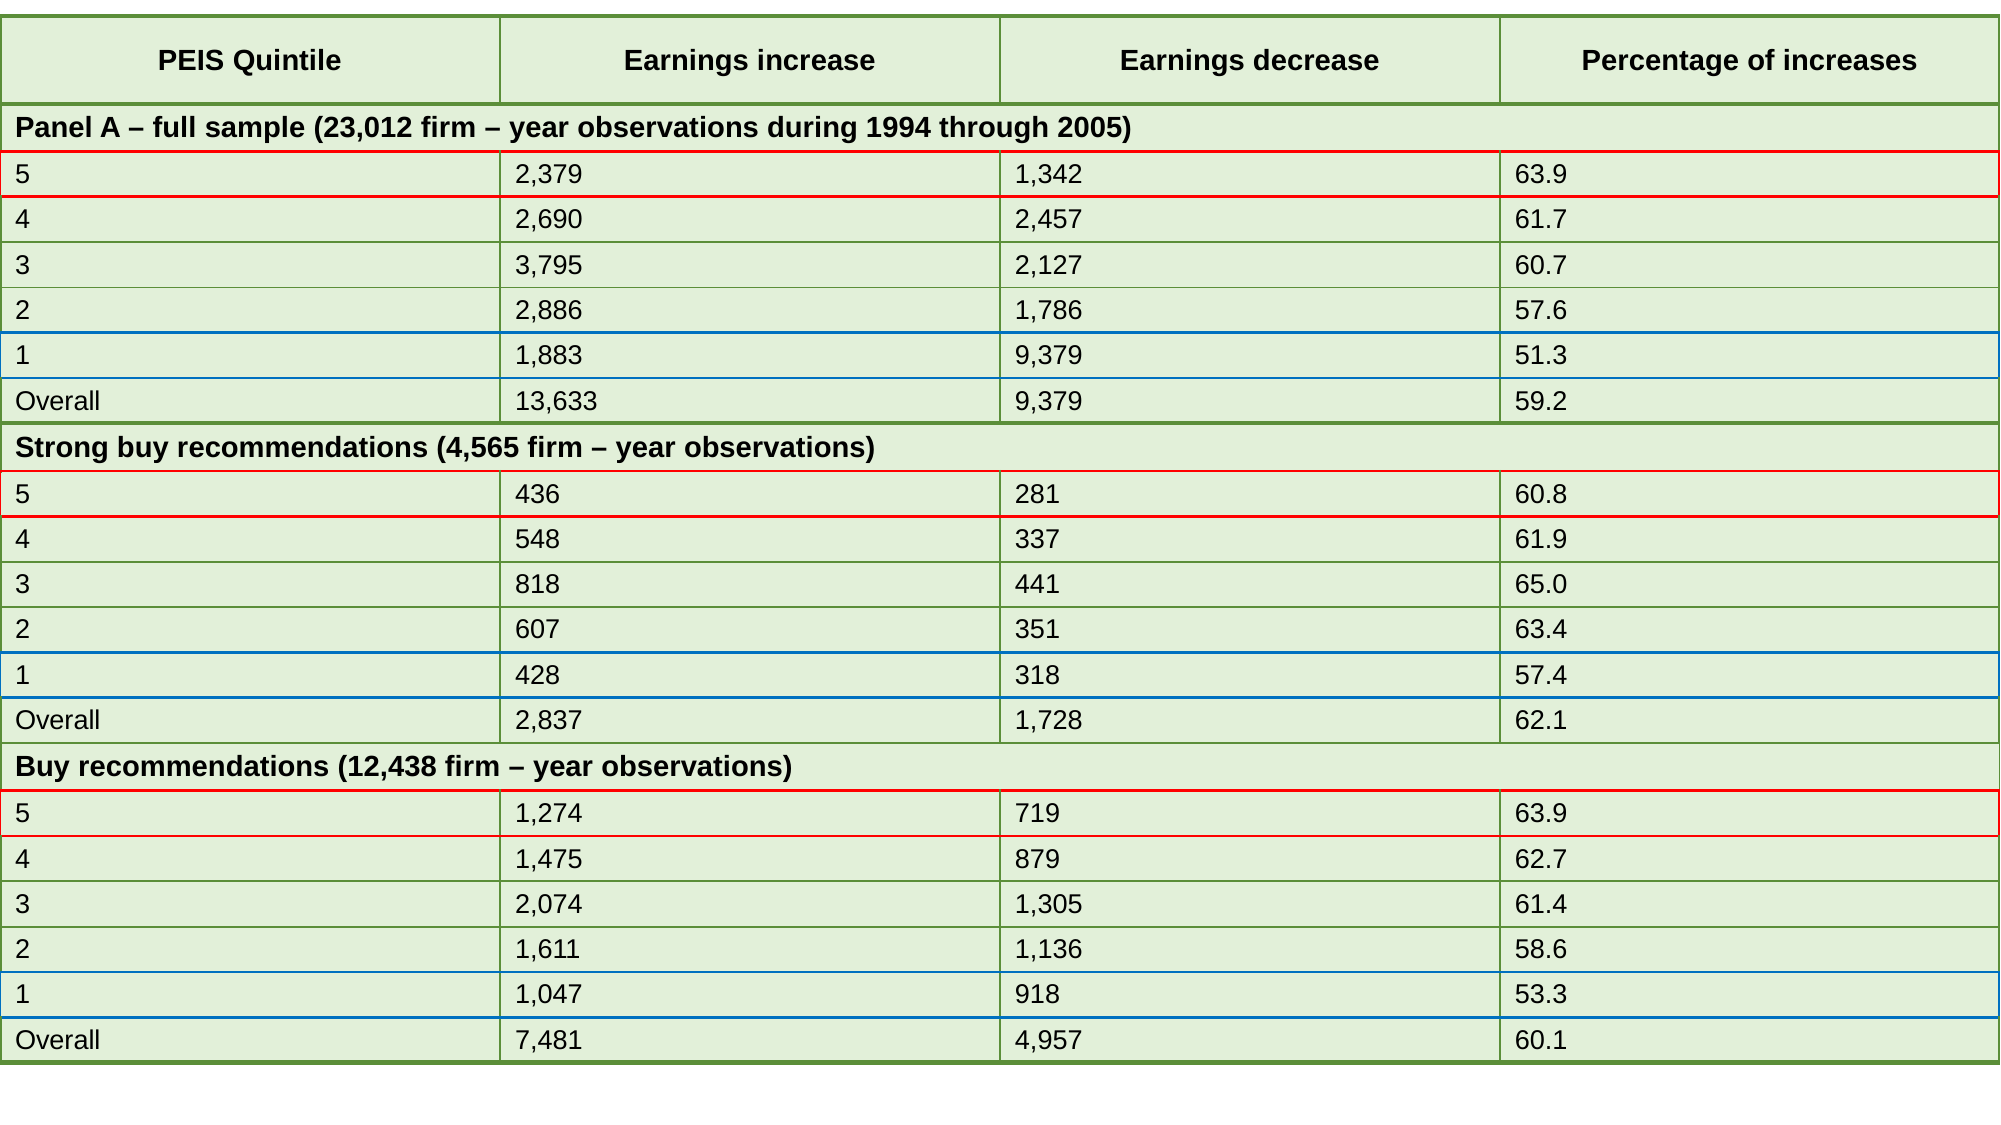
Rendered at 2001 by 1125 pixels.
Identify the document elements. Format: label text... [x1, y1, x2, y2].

table_cell 61.4 [1501, 882, 1998, 926]
table_cell Panel A – full sample (23,012 firm – year observations during 1994 through 2005) [2, 106, 1998, 150]
table_cell 318 [1001, 654, 1499, 696]
table_cell 1 [1, 334, 499, 377]
table_cell 62.7 [1501, 837, 1998, 880]
table_cell 60.8 [1501, 472, 1998, 515]
table_cell 4 [2, 837, 499, 880]
table_cell 436 [501, 472, 999, 515]
table_cell 5 [1, 153, 499, 195]
table_cell 51.3 [1501, 334, 1998, 377]
table_cell 281 [1001, 472, 1499, 515]
table_cell 9,379 [1001, 334, 1499, 377]
table_cell 4 [2, 518, 499, 561]
table_cell 1 [1, 654, 499, 696]
table_cell 2 [2, 608, 499, 651]
table_header Earnings decrease [1001, 18, 1499, 102]
table_cell 1,136 [1001, 928, 1499, 971]
table_cell 1,786 [1001, 288, 1499, 331]
table_cell 1,883 [501, 334, 999, 377]
table_cell 3 [2, 243, 499, 287]
table_header Earnings increase [501, 18, 999, 102]
table_cell 63.9 [1501, 792, 1998, 835]
table_cell Overall [2, 1019, 499, 1060]
table_cell 57.4 [1501, 654, 1998, 696]
table_cell 607 [501, 608, 999, 651]
table_cell 61.9 [1501, 518, 1998, 561]
table_cell 818 [501, 563, 999, 606]
table_cell 1,047 [501, 973, 999, 1016]
table_cell 63.4 [1501, 608, 1998, 651]
table_cell Overall [2, 379, 499, 421]
table_cell 13,633 [501, 379, 999, 421]
table_cell 59.2 [1501, 379, 1998, 421]
table_cell 2 [2, 928, 499, 971]
table_cell 1 [1, 973, 499, 1016]
table_cell 3 [2, 882, 499, 926]
table_cell 62.1 [1501, 699, 1998, 742]
table_cell 9,379 [1001, 379, 1499, 421]
table_header Percentage of increases [1501, 18, 1998, 102]
table_cell 58.6 [1501, 928, 1998, 971]
table_cell 60.1 [1501, 1019, 1998, 1060]
table_cell 719 [1001, 792, 1499, 835]
table_cell 2,457 [1001, 198, 1499, 241]
table_cell 4,957 [1001, 1019, 1499, 1060]
table_cell Buy recommendations (12,438 firm – year observations) [2, 744, 1999, 789]
table_cell 1,305 [1001, 882, 1499, 926]
table_cell 57.6 [1501, 288, 1998, 331]
table_cell 61.7 [1501, 198, 1998, 241]
table_cell 2,127 [1001, 243, 1499, 287]
table_cell 60.7 [1501, 243, 1998, 287]
table_cell 351 [1001, 608, 1499, 651]
table_cell 1,611 [501, 928, 999, 971]
table_cell 3,795 [501, 243, 999, 287]
table_cell Overall [2, 699, 499, 742]
table_cell 2,690 [501, 198, 999, 241]
table_header PEIS Quintile [2, 18, 499, 102]
table_cell 1,274 [501, 792, 999, 835]
table_cell 2,886 [501, 288, 999, 331]
table_cell 3 [2, 563, 499, 606]
table_cell 441 [1001, 563, 1499, 606]
table_cell 2 [2, 288, 499, 331]
table_cell 918 [1001, 973, 1499, 1016]
table_cell 2,379 [501, 153, 999, 195]
table_cell Strong buy recommendations (4,565 firm – year observations) [2, 425, 1998, 470]
table_cell 1,342 [1001, 153, 1499, 195]
table_cell 548 [501, 518, 999, 561]
table_cell 7,481 [501, 1019, 999, 1060]
table_cell 5 [1, 792, 499, 835]
table_cell 2,837 [501, 699, 999, 742]
table_cell 63.9 [1501, 153, 1998, 195]
table_cell 879 [1001, 837, 1499, 880]
table_cell 5 [1, 472, 499, 515]
table_cell 1,475 [501, 837, 999, 880]
table_cell 53.3 [1501, 973, 1998, 1016]
table_cell 1,728 [1001, 699, 1499, 742]
table_cell 65.0 [1501, 563, 1998, 606]
table_cell 428 [501, 654, 999, 696]
table_cell 4 [2, 198, 499, 241]
table_cell 2,074 [501, 882, 999, 926]
table_cell 337 [1001, 518, 1499, 561]
